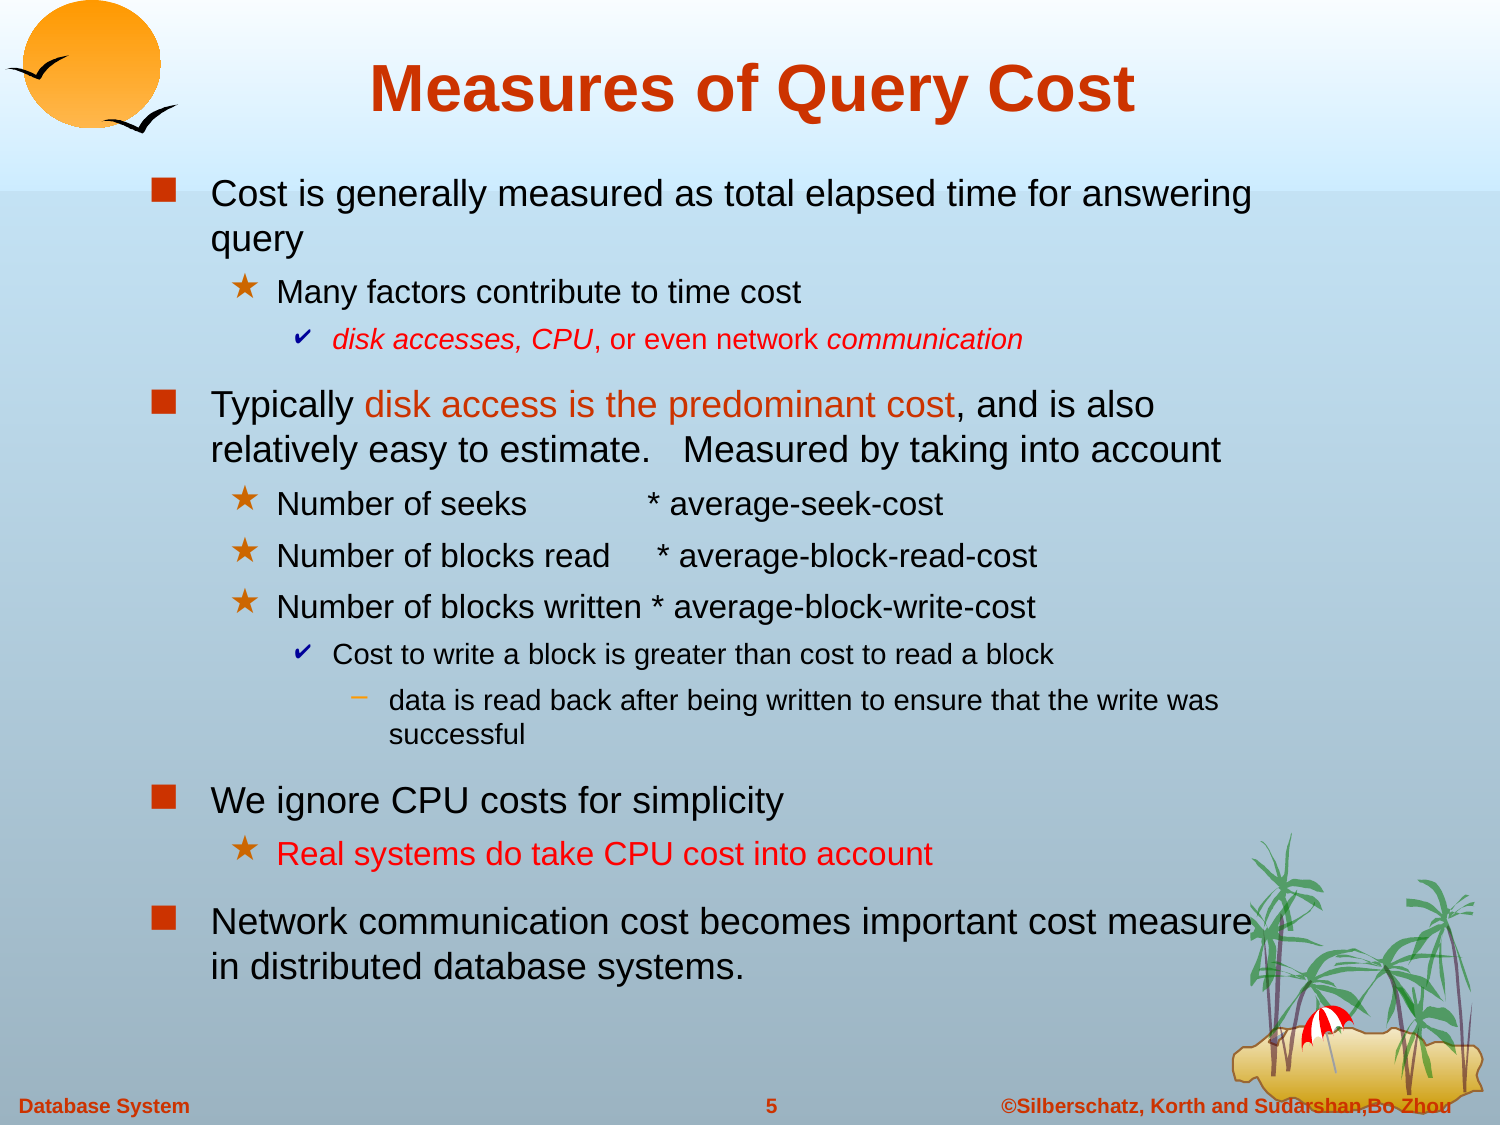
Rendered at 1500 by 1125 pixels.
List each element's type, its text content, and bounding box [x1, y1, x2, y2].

title Measures of Query Cost [90, 32, 1416, 133]
list Cost is generally measured as total elapsed time for answering query Many factors contribute to time cost disk accesses, CPU, or even network communication Typically disk access is the predominant cost, and is also relatively easy to estimate. Measured by taking into account Number of seeks * average-seek-cost Number of blocks read * average-block-read-cost Number of blocks written * average-block-write-cost Cost to write a block is greater than cost to read a block data is read back after being written to ensure that the write was successful We ignore CPU costs for simplicity Real systems do take CPU cost into account Network communication cost becomes important cost measure in distributed database systems. [139, 161, 1301, 1058]
